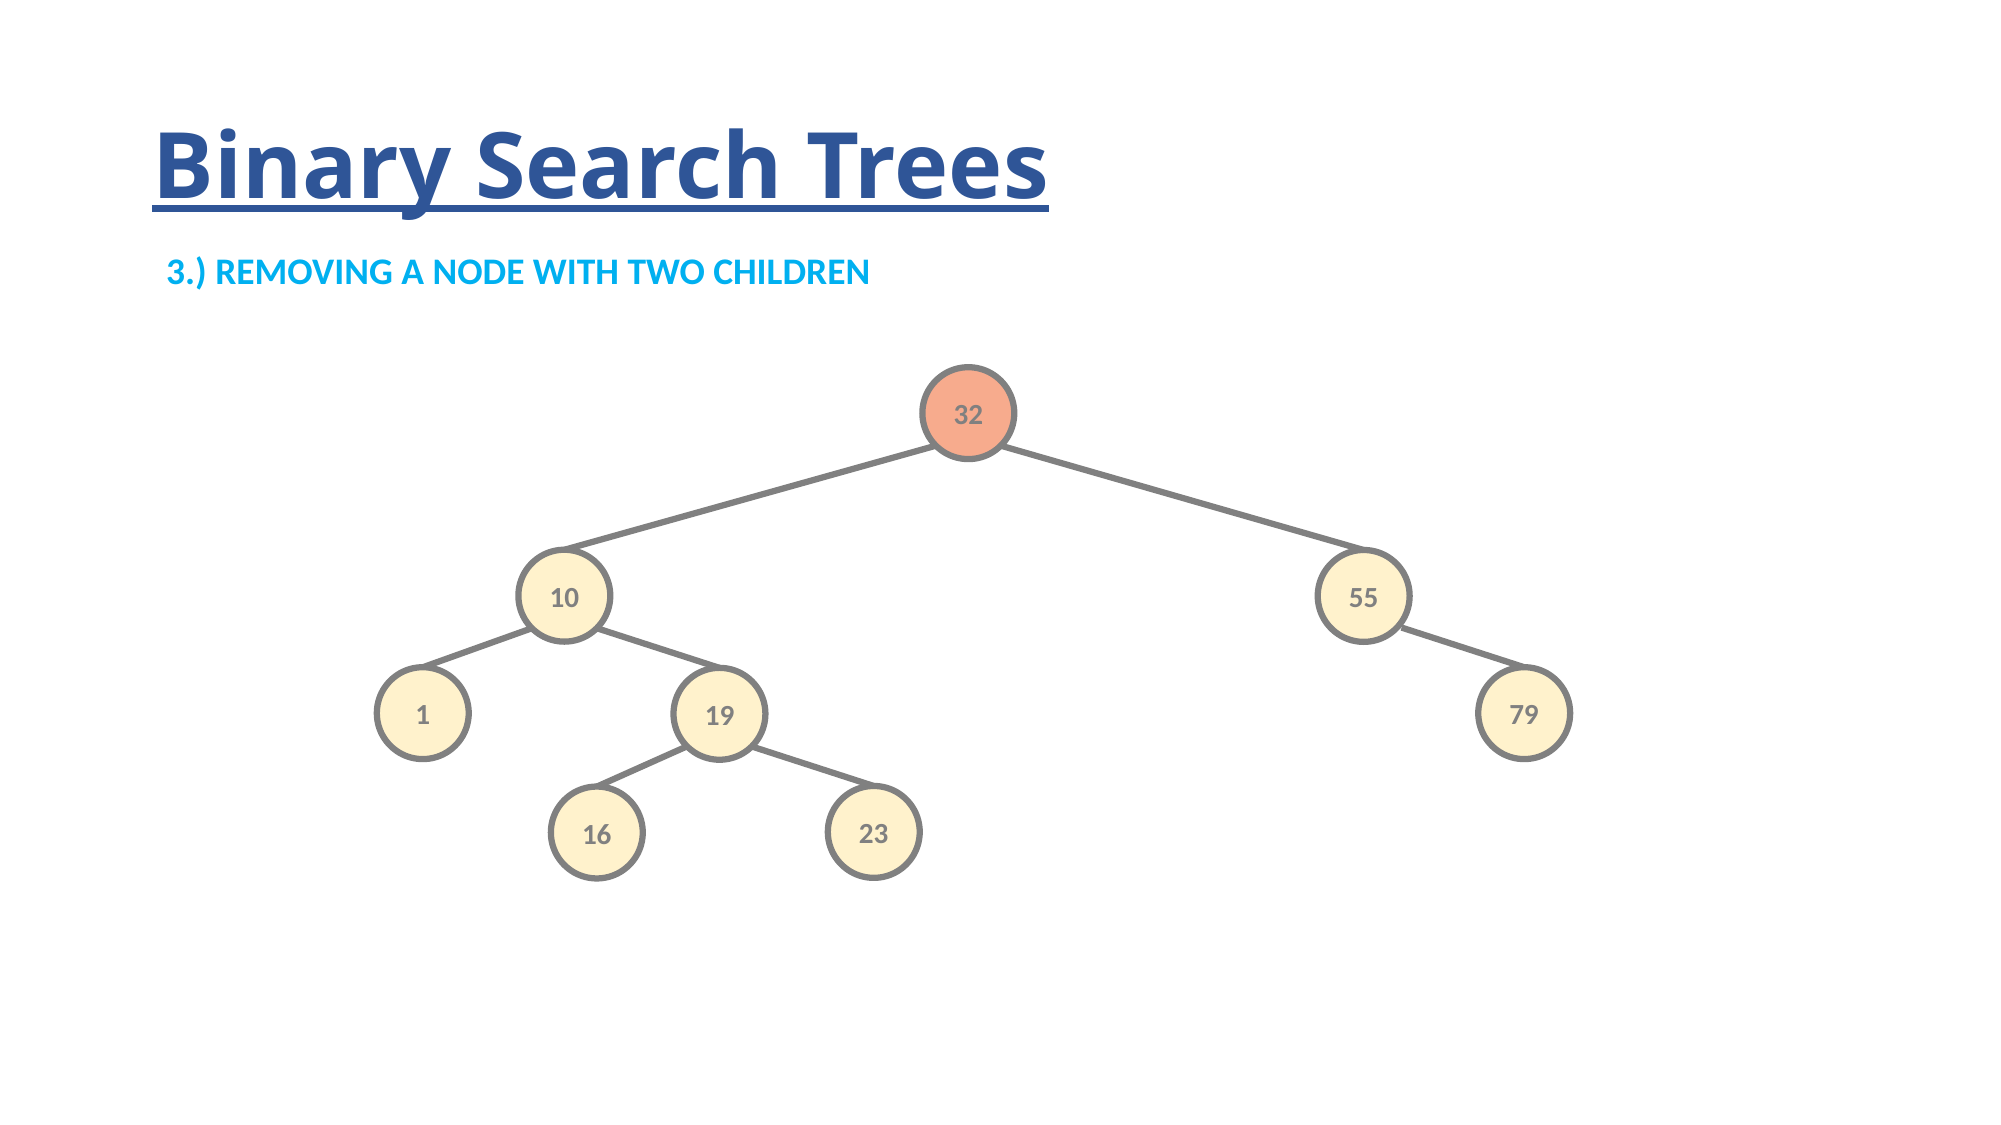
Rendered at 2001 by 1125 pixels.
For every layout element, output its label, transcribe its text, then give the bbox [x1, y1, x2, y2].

text_box 55 [1316, 548, 1411, 643]
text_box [751, 746, 874, 786]
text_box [1000, 445, 1364, 550]
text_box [596, 746, 687, 787]
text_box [596, 628, 720, 668]
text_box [564, 445, 936, 550]
text_box 1 [375, 666, 470, 761]
text_box 3.) REMOVING A NODE WITH TWO CHILDREN [151, 239, 886, 300]
text_box 32 [921, 366, 1016, 461]
text_box 10 [517, 548, 612, 643]
text_box 79 [1477, 666, 1572, 761]
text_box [422, 628, 532, 668]
title Binary Search Trees [137, 59, 1863, 278]
text_box 19 [672, 666, 767, 761]
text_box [1401, 627, 1525, 668]
text_box 16 [549, 785, 644, 880]
text_box 23 [826, 784, 921, 879]
